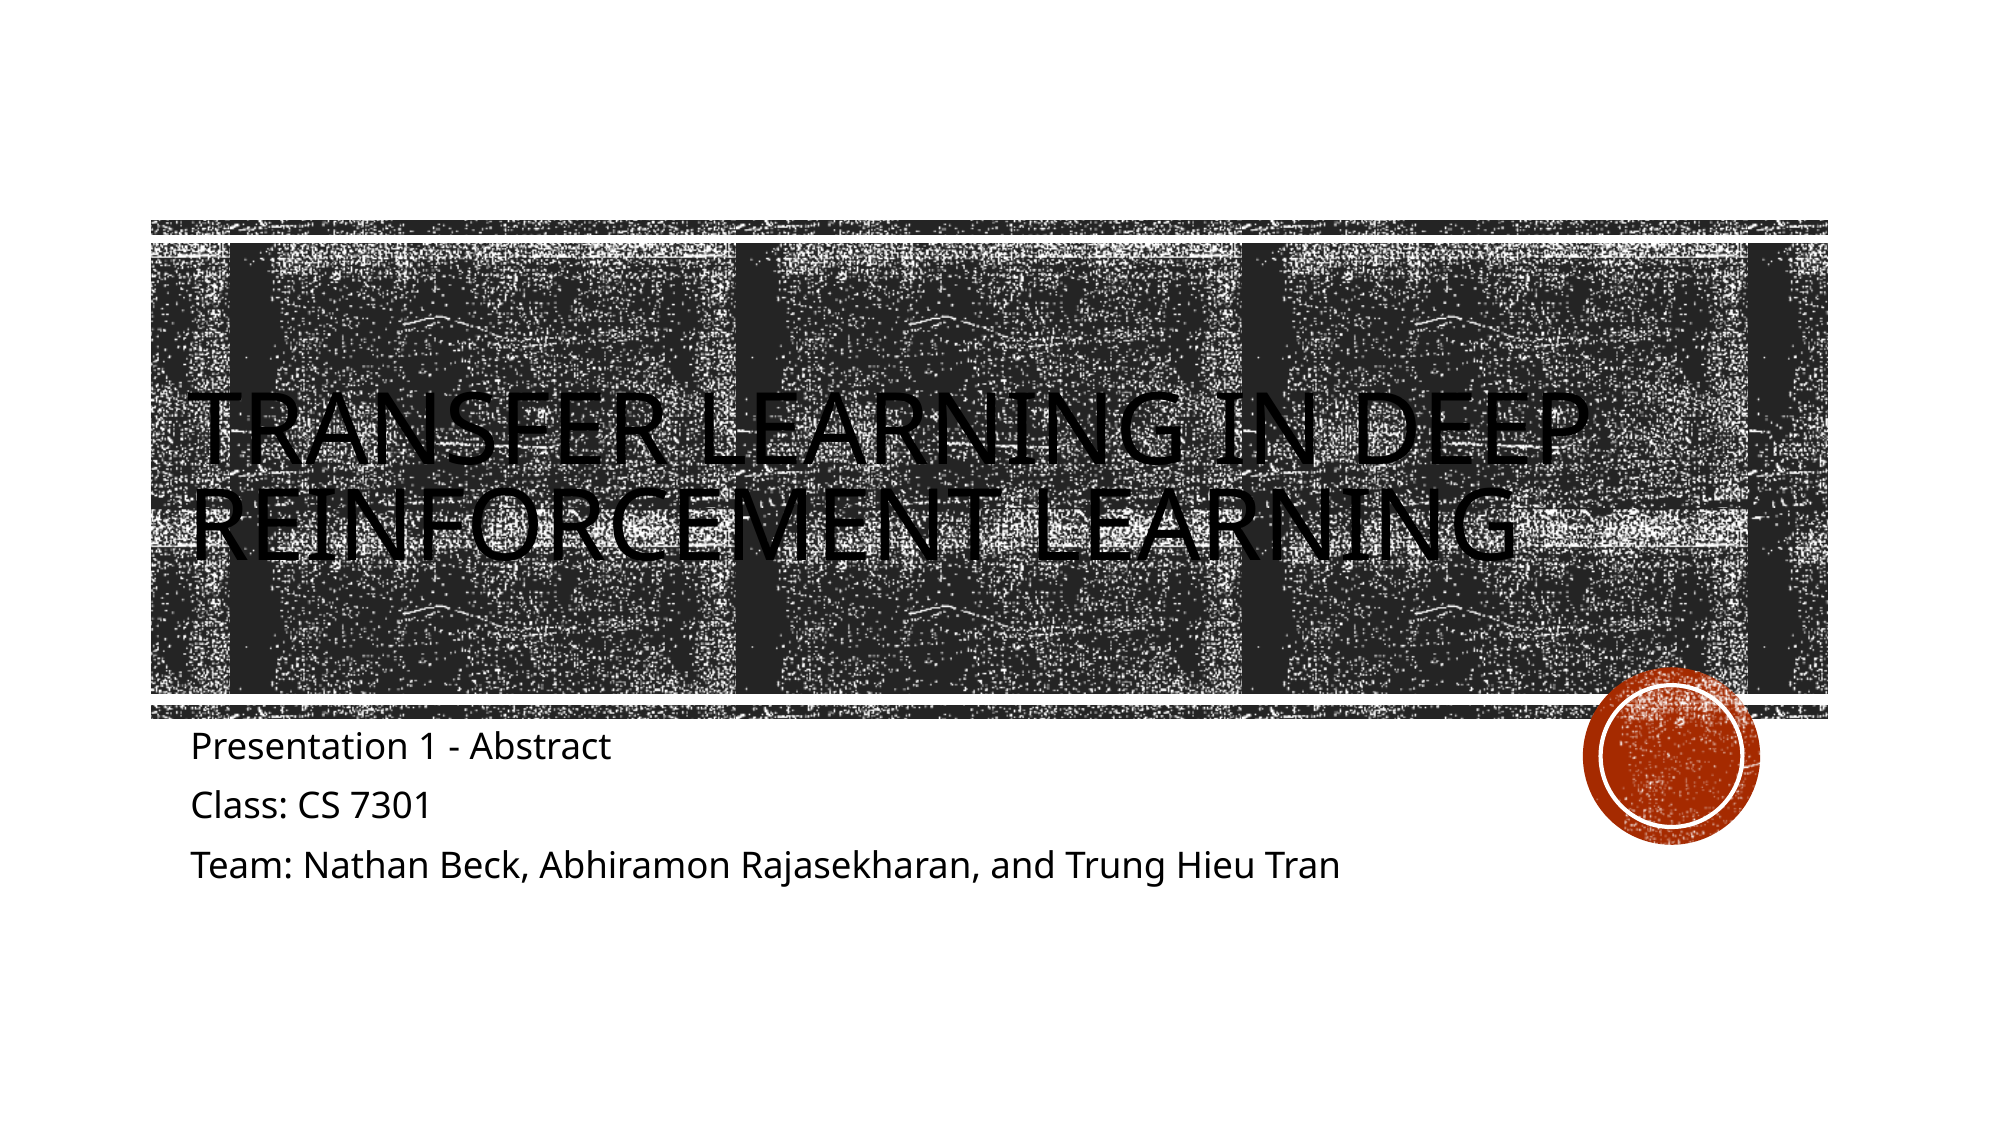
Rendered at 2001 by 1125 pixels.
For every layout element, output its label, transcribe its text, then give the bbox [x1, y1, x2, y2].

subtitle Presentation 1 - Abstract Class: CS 7301 Team: Nathan Beck, Abhiramon Rajasekharan, and Trung Hieu Tran [175, 720, 1470, 896]
title Transfer Learning in DEEP ReiNforcement Learning [172, 234, 1808, 733]
